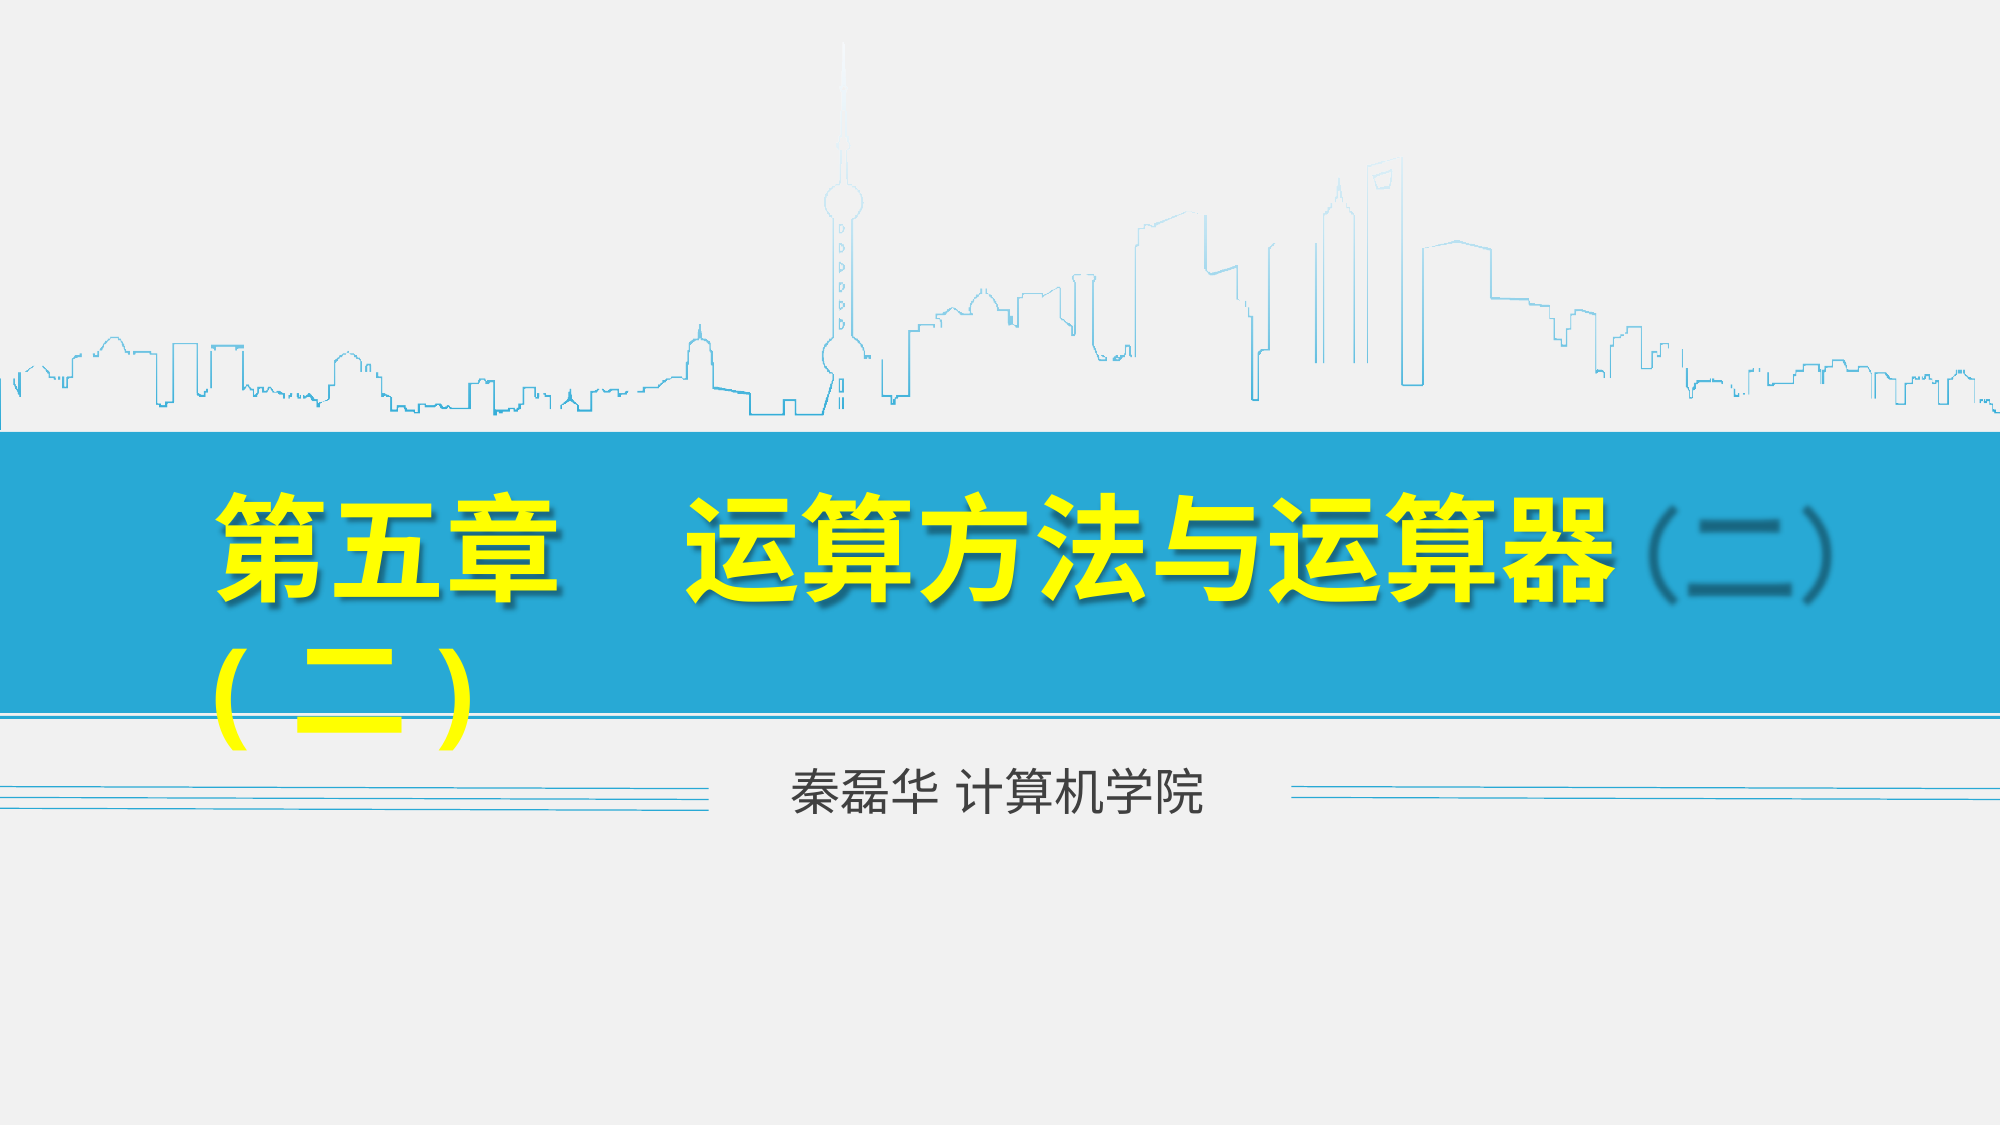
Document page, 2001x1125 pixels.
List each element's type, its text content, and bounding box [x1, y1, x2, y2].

title 第五章 运算方法与运算器(二) [209, 473, 1856, 756]
picture [191, 469, 1959, 646]
text_box [0, 796, 709, 801]
text_box [0, 785, 709, 790]
picture [0, 42, 2000, 430]
text_box 秦磊华 计算机学院 [788, 758, 2000, 821]
text_box [0, 807, 709, 811]
